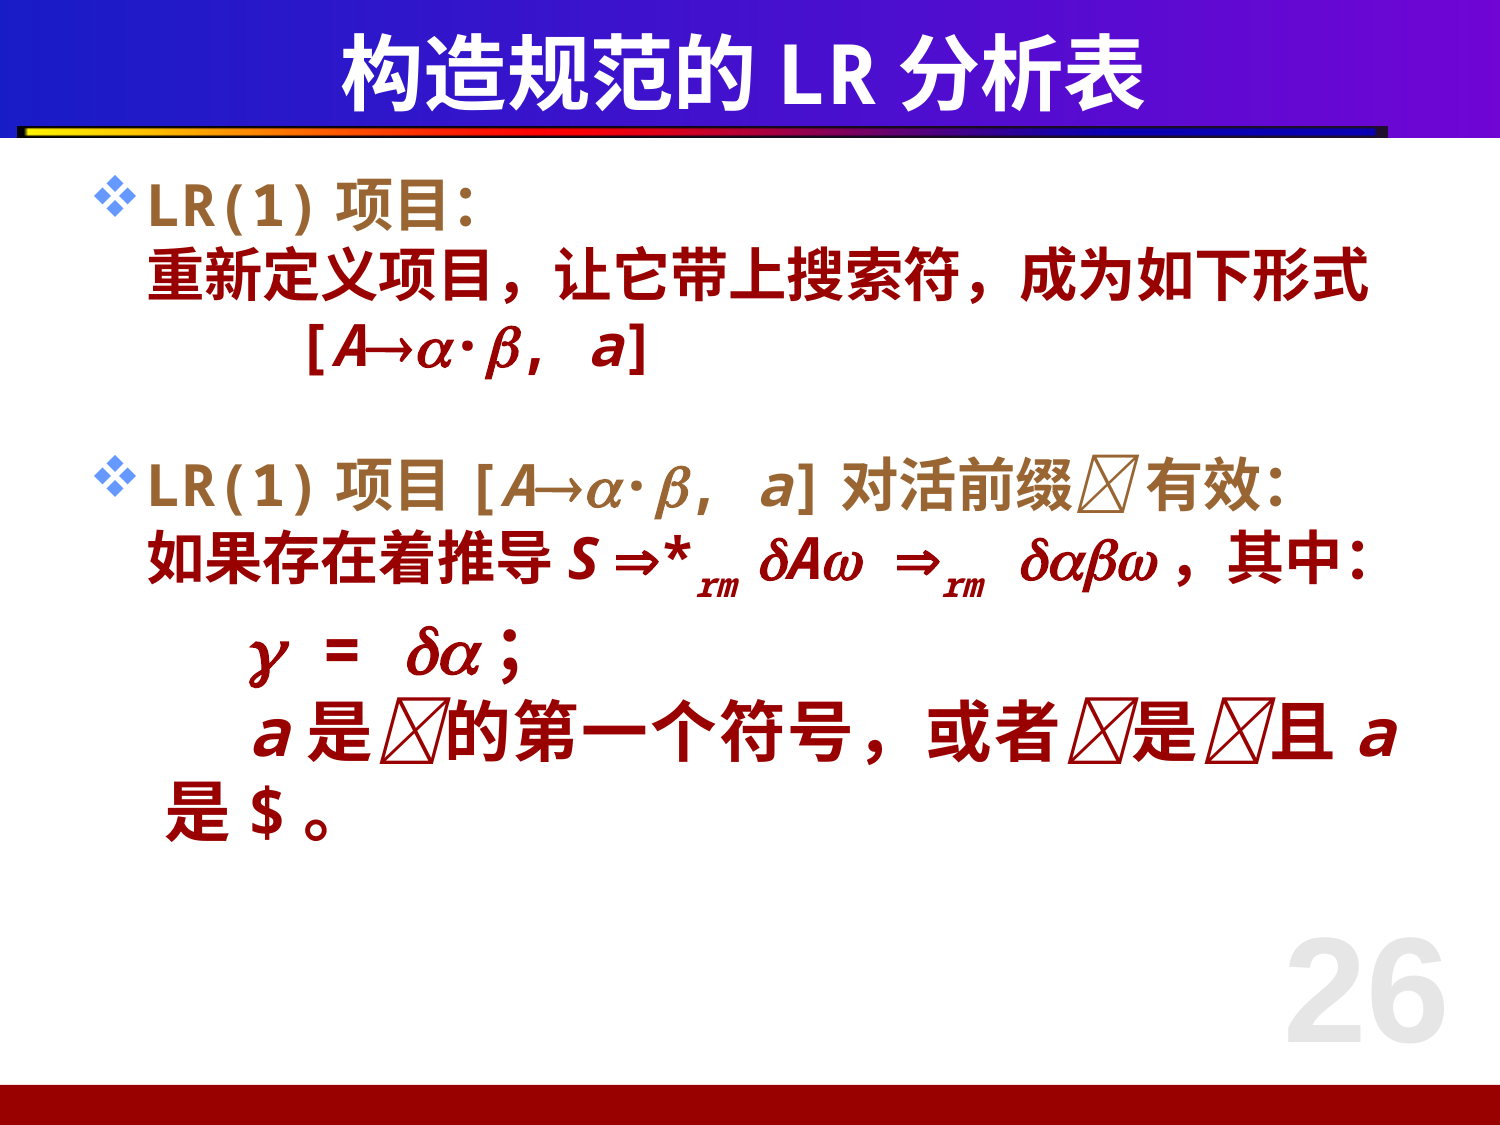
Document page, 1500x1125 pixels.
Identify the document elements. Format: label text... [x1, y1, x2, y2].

list LR(1)项目： 重新定义项目，让它带上搜索符，成为如下形式 [A·, a] LR(1)项目[A·, a]对活前缀 有效： 如果存在着推导S *rm A rm ，其中：  = ； a是的第一个符号，或者是且a是$。 [74, 160, 1426, 1023]
title 构造规范的LR分析表 [49, 24, 1438, 118]
slide_number 26 [1234, 904, 1500, 1118]
picture [17, 126, 1388, 138]
